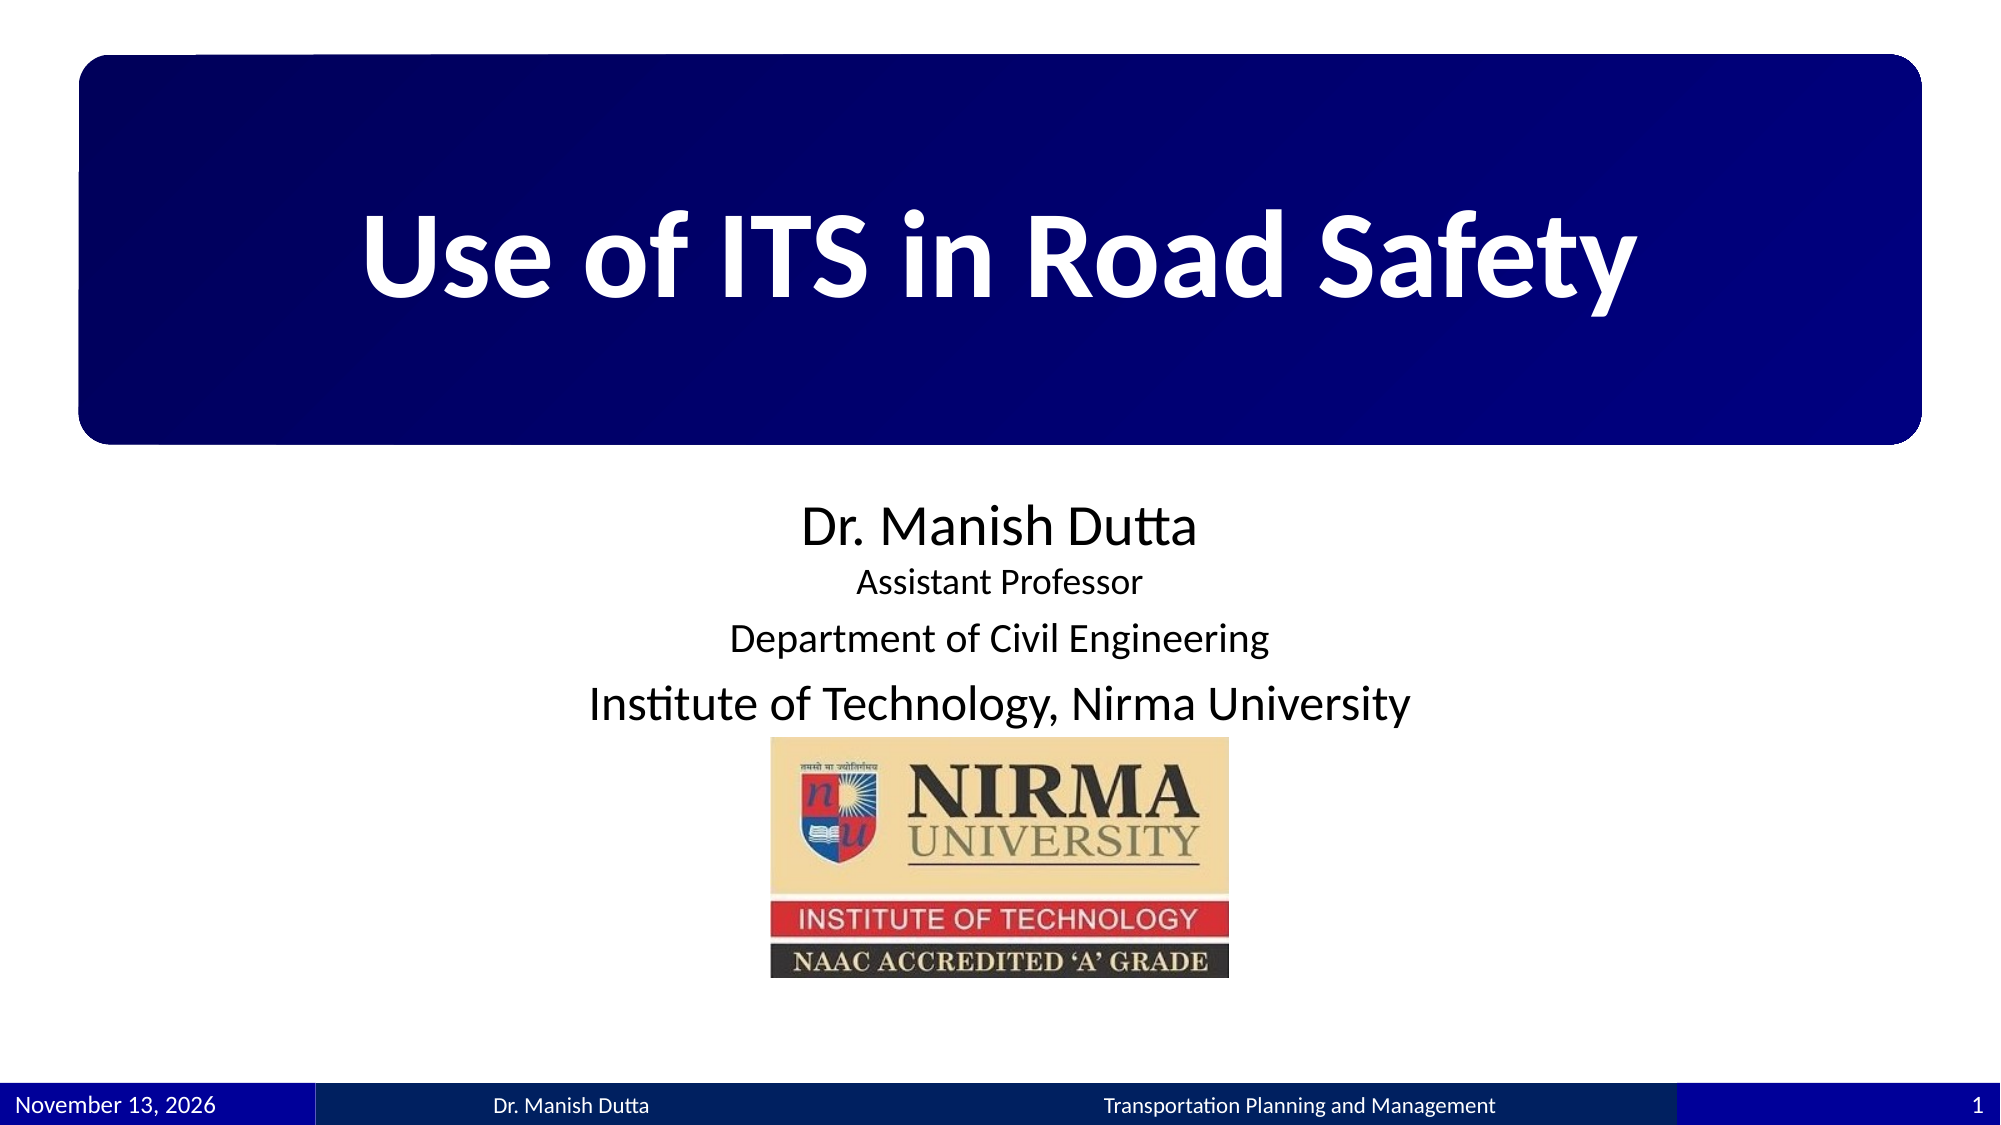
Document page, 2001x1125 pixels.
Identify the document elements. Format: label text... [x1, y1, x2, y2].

list Use of ITS in Road Safety [117, 164, 1883, 422]
slide_number 1 [1771, 1083, 2000, 1125]
list Dr. Manish Dutta Assistant Professor Department of Civil Engineering Institute of Technology, Nirma University [557, 479, 1443, 776]
picture [770, 737, 1230, 978]
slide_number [0, 1083, 339, 1125]
